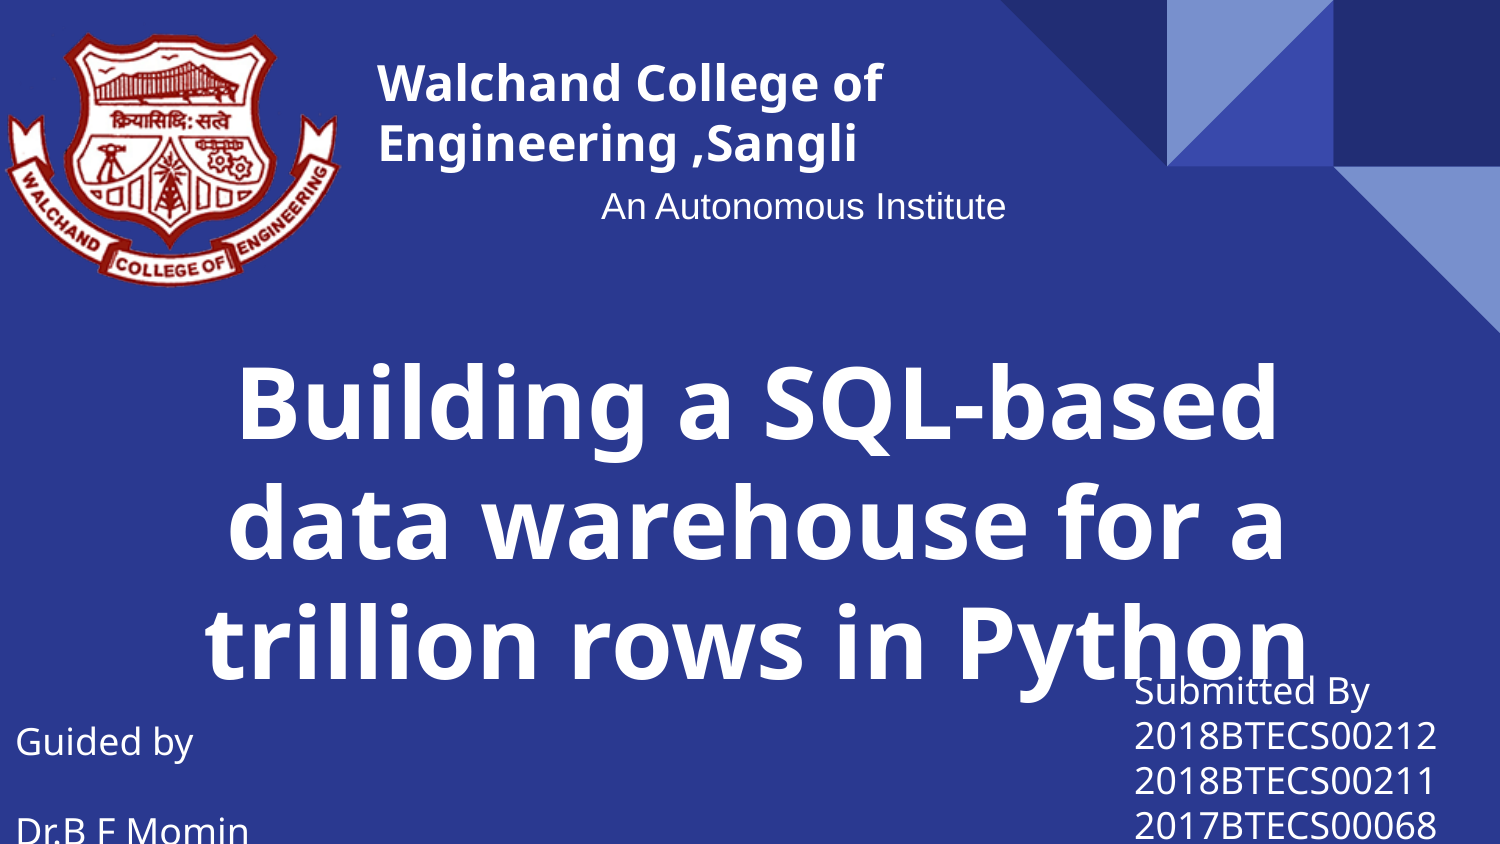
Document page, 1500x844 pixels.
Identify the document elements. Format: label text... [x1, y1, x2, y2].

text_box Submitted By 2018BTECS00212 2018BTECS00211 2017BTECS00068 [1119, 651, 1500, 809]
text_box Walchand College of Engineering ,Sangli [362, 55, 1387, 168]
text_box An Autonomous Institute [586, 167, 1500, 266]
text_box Guided by Dr.B F Momin [0, 703, 1204, 844]
picture [0, 0, 348, 313]
text_box Building a SQL-based data warehouse for a trillion rows in Python [102, 324, 1500, 422]
